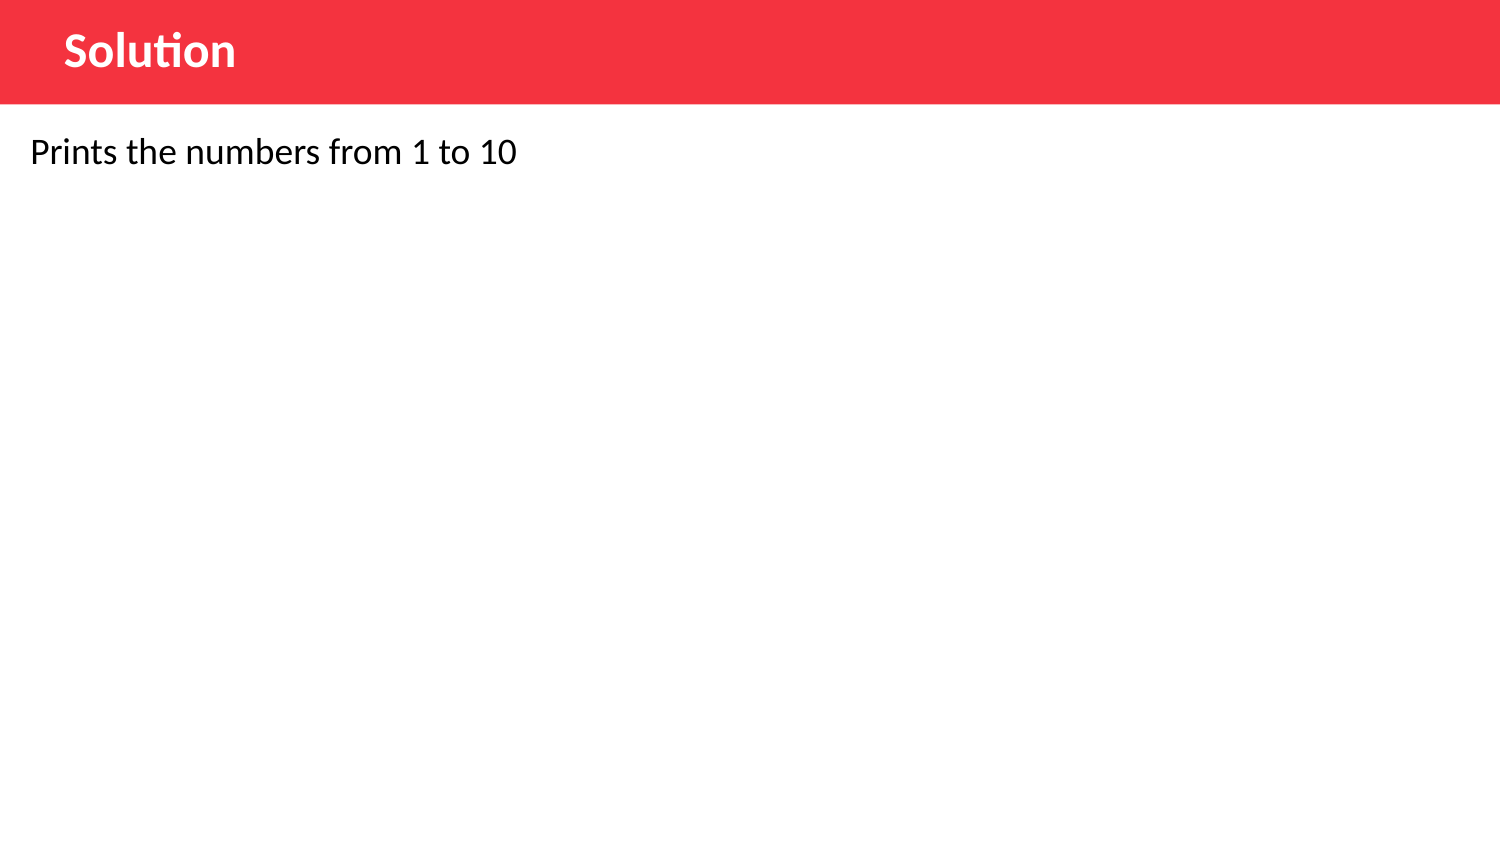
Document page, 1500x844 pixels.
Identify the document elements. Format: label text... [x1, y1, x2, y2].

text_box Prints the numbers from 1 to 10 [15, 111, 1484, 831]
text_box [0, 0, 1500, 105]
text_box Solution [63, 15, 1203, 80]
